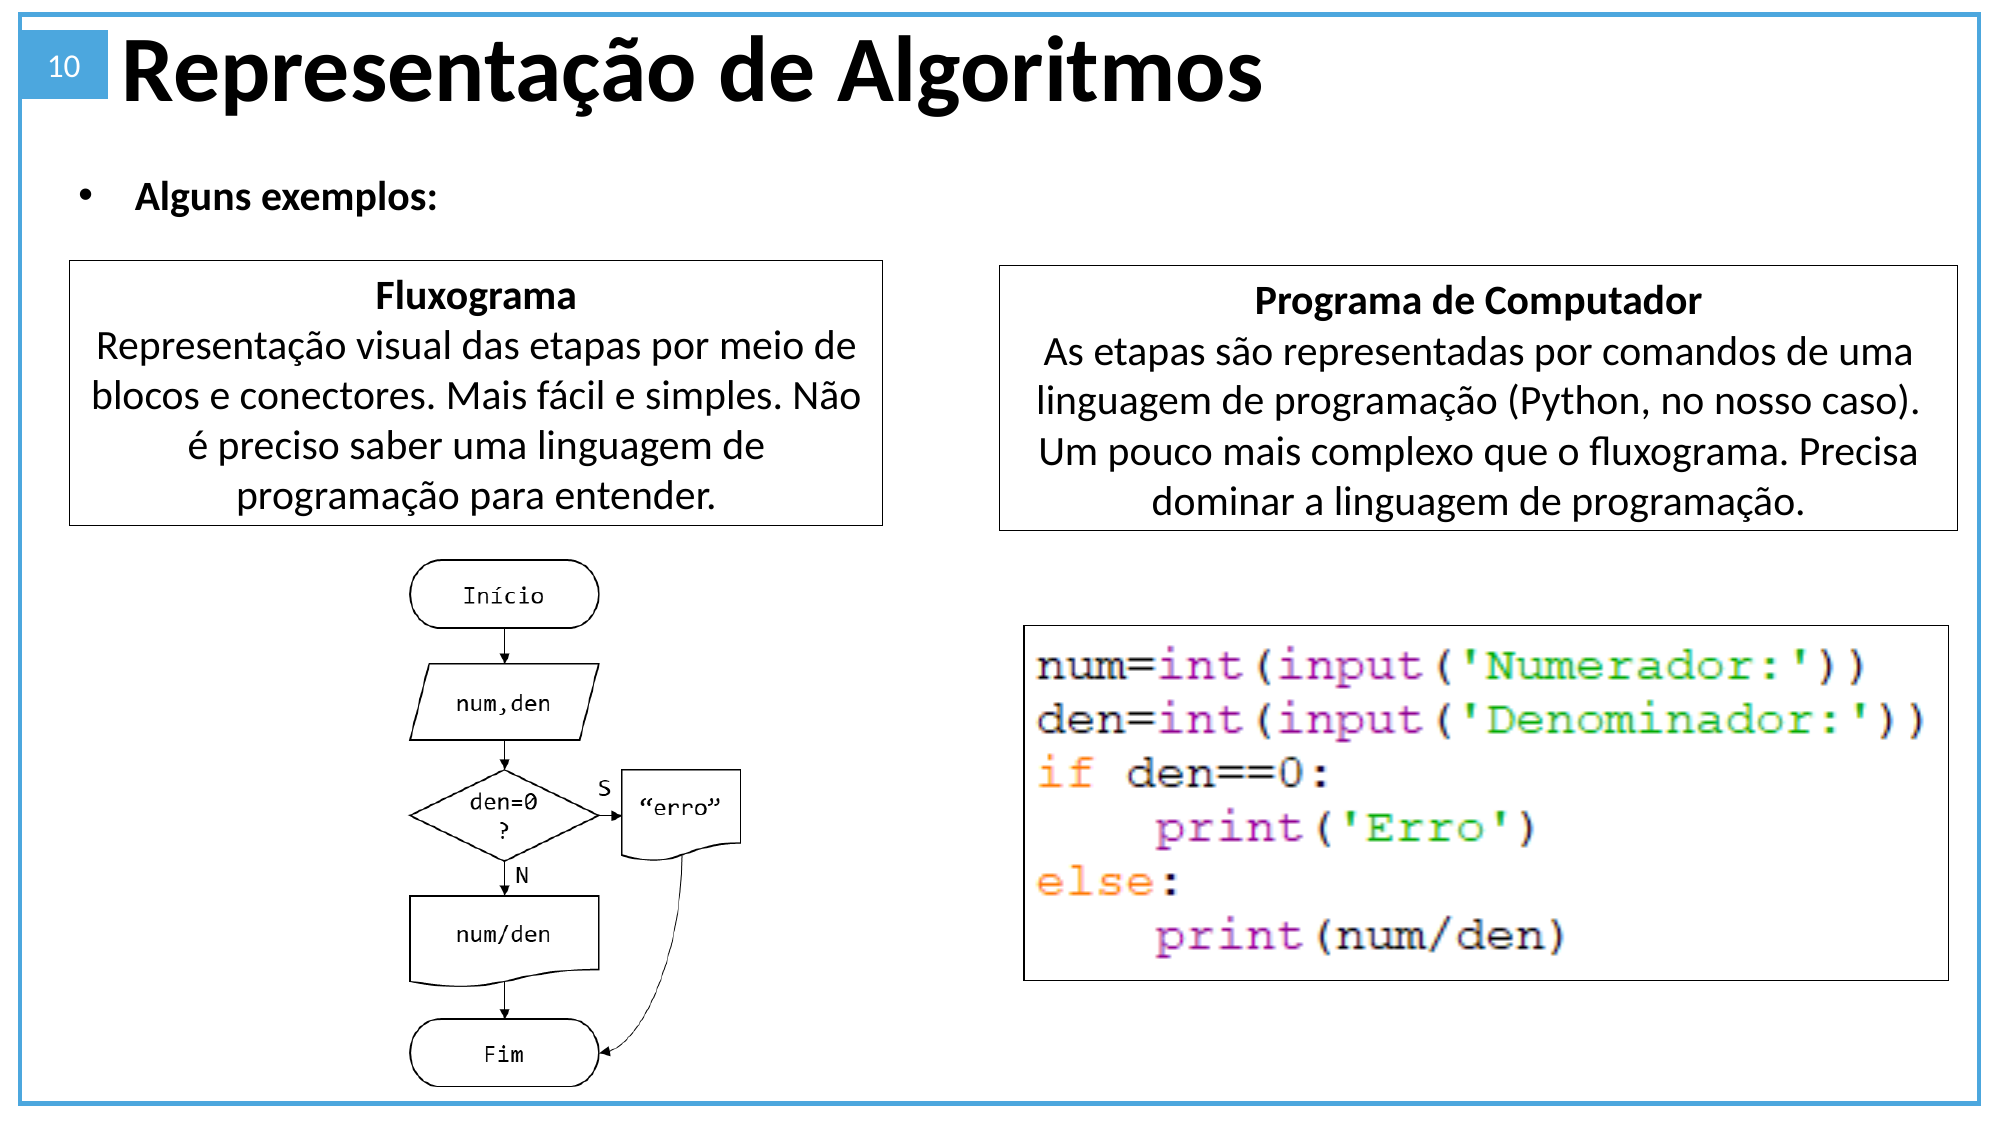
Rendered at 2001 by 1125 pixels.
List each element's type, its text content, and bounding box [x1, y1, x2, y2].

text_box [19, 30, 108, 99]
picture [1024, 626, 1948, 980]
text_box Programa de Computador As etapas são representadas por comandos de uma linguagem de programação (Python, no nosso caso). Um pouco mais complexo que o fluxograma. Precisa dominar a linguagem de programação. [999, 265, 1958, 531]
text_box Representação de Algoritmos [107, 0, 1608, 128]
text_box Fluxograma Representação visual das etapas por meio de blocos e conectores. Mais fácil e simples. Não é preciso saber uma linguagem de programação para entender. [69, 260, 883, 526]
picture [407, 559, 741, 1087]
text_box [19, 13, 1980, 1105]
slide_number 10 [20, 34, 108, 95]
text_box Alguns exemplos: [63, 161, 1958, 227]
